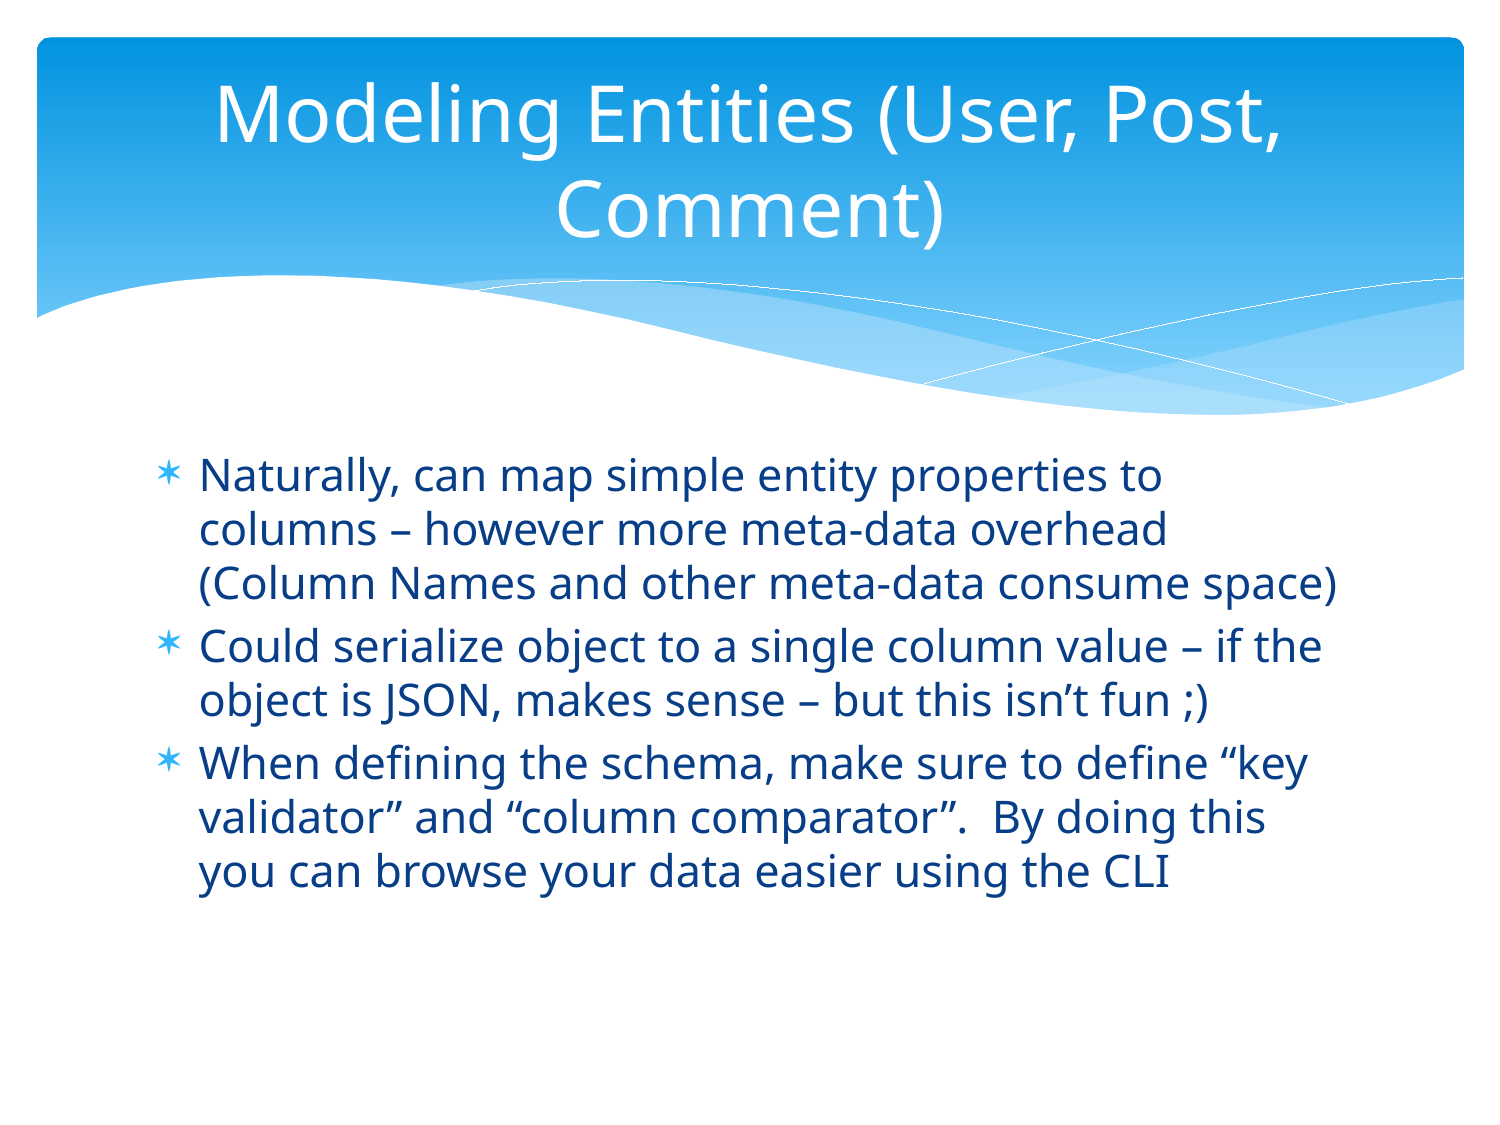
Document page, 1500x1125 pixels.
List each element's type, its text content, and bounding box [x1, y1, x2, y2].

list Naturally, can map simple entity properties to columns – however more meta-data overhead (Column Names and other meta-data consume space) Could serialize object to a single column value – if the object is JSON, makes sense – but this isn’t fun ;) When defining the schema, make sure to define “key validator” and “column comparator”. By doing this you can browse your data easier using the CLI [143, 438, 1359, 1005]
title Modeling Entities (User, Post, Comment) [75, 55, 1425, 261]
